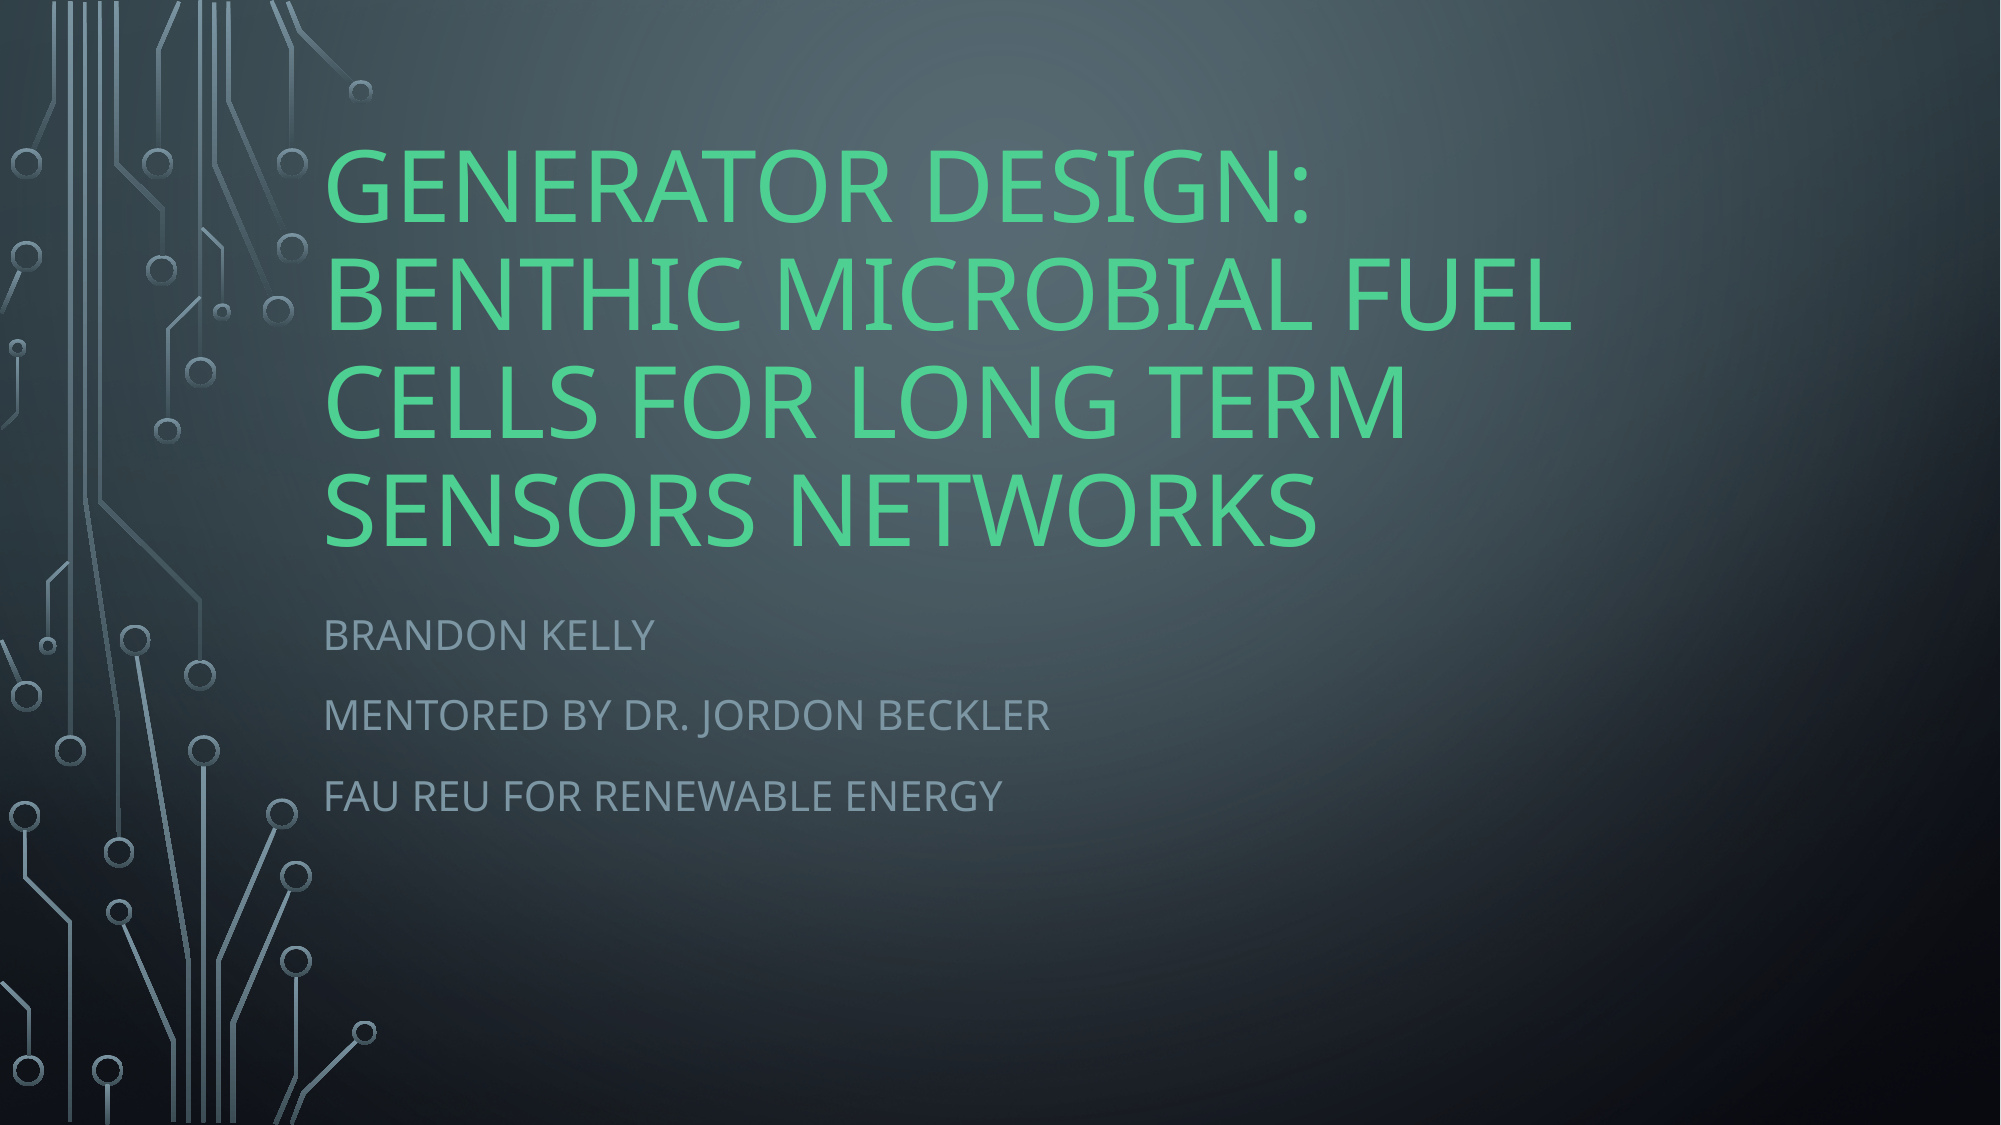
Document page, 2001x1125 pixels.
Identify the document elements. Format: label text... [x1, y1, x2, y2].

title GENERATOR DESIGN: BENTHIC MICROBIAL FUEL CELLS for Long term Sensors Networks [307, 184, 1750, 576]
subtitle Brandon Kelly Mentored by dr. Jordon Beckler FAU reu for renewable energy [307, 590, 1750, 863]
